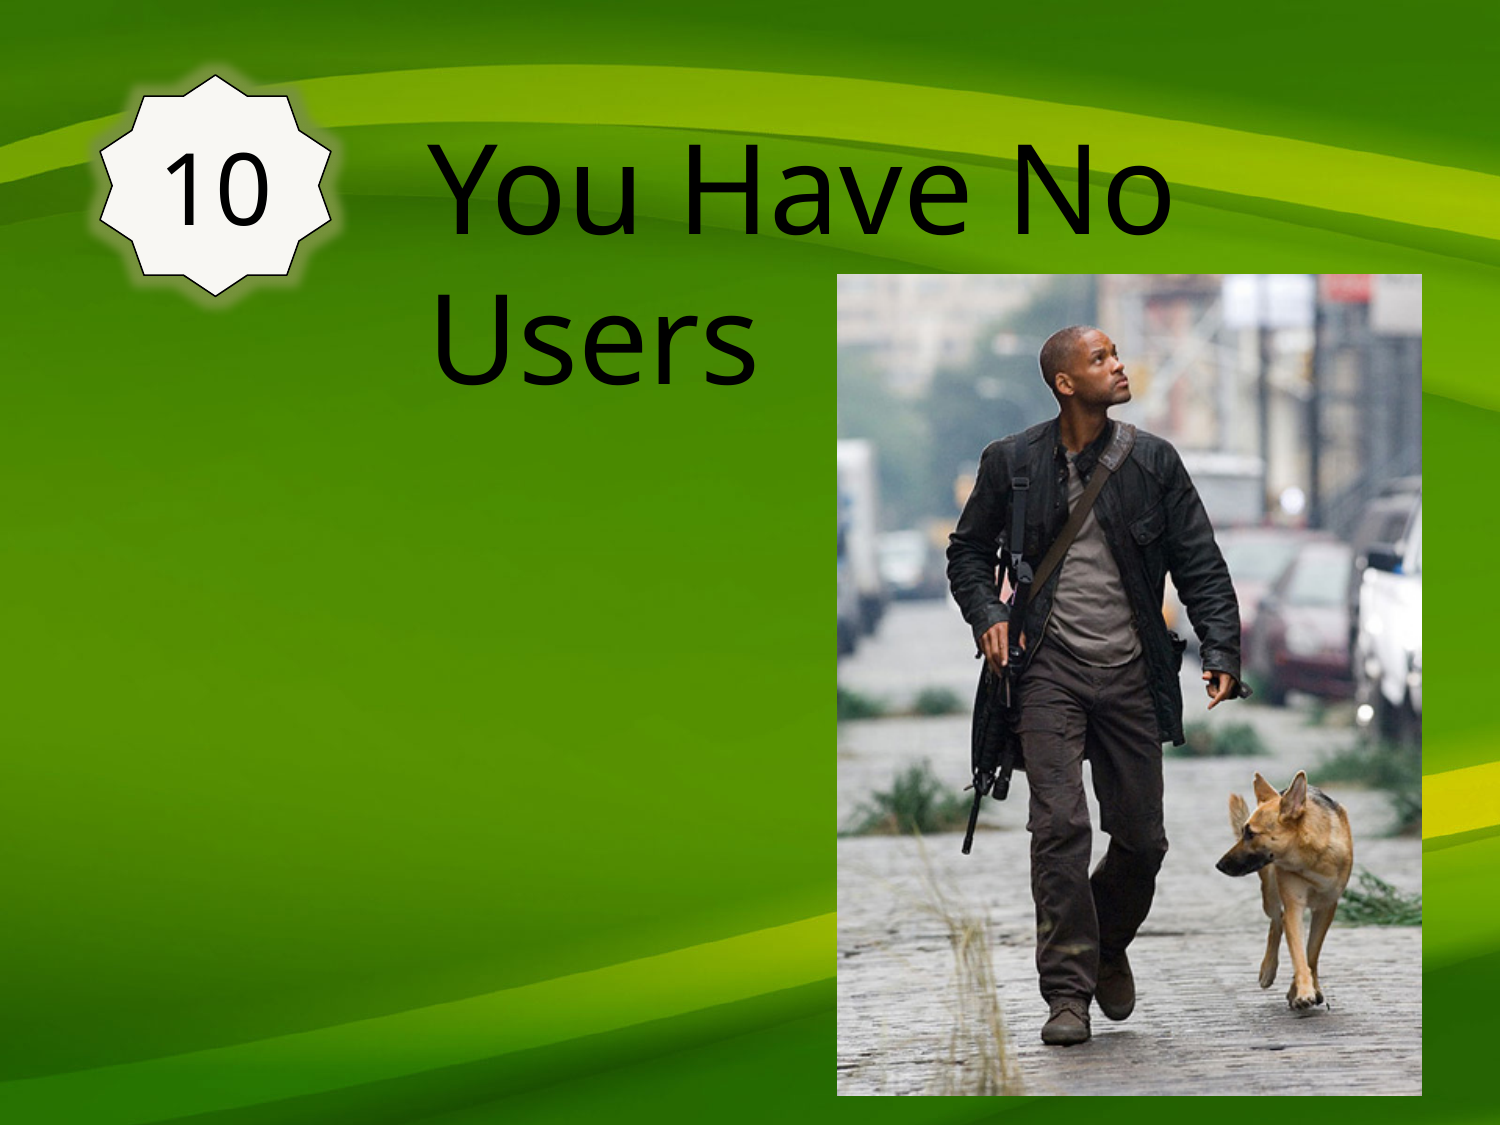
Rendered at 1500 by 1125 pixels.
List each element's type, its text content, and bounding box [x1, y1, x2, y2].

picture [0, 0, 1500, 1125]
text_box You Have No Users [412, 102, 1438, 418]
text_box 10 [99, 74, 331, 297]
